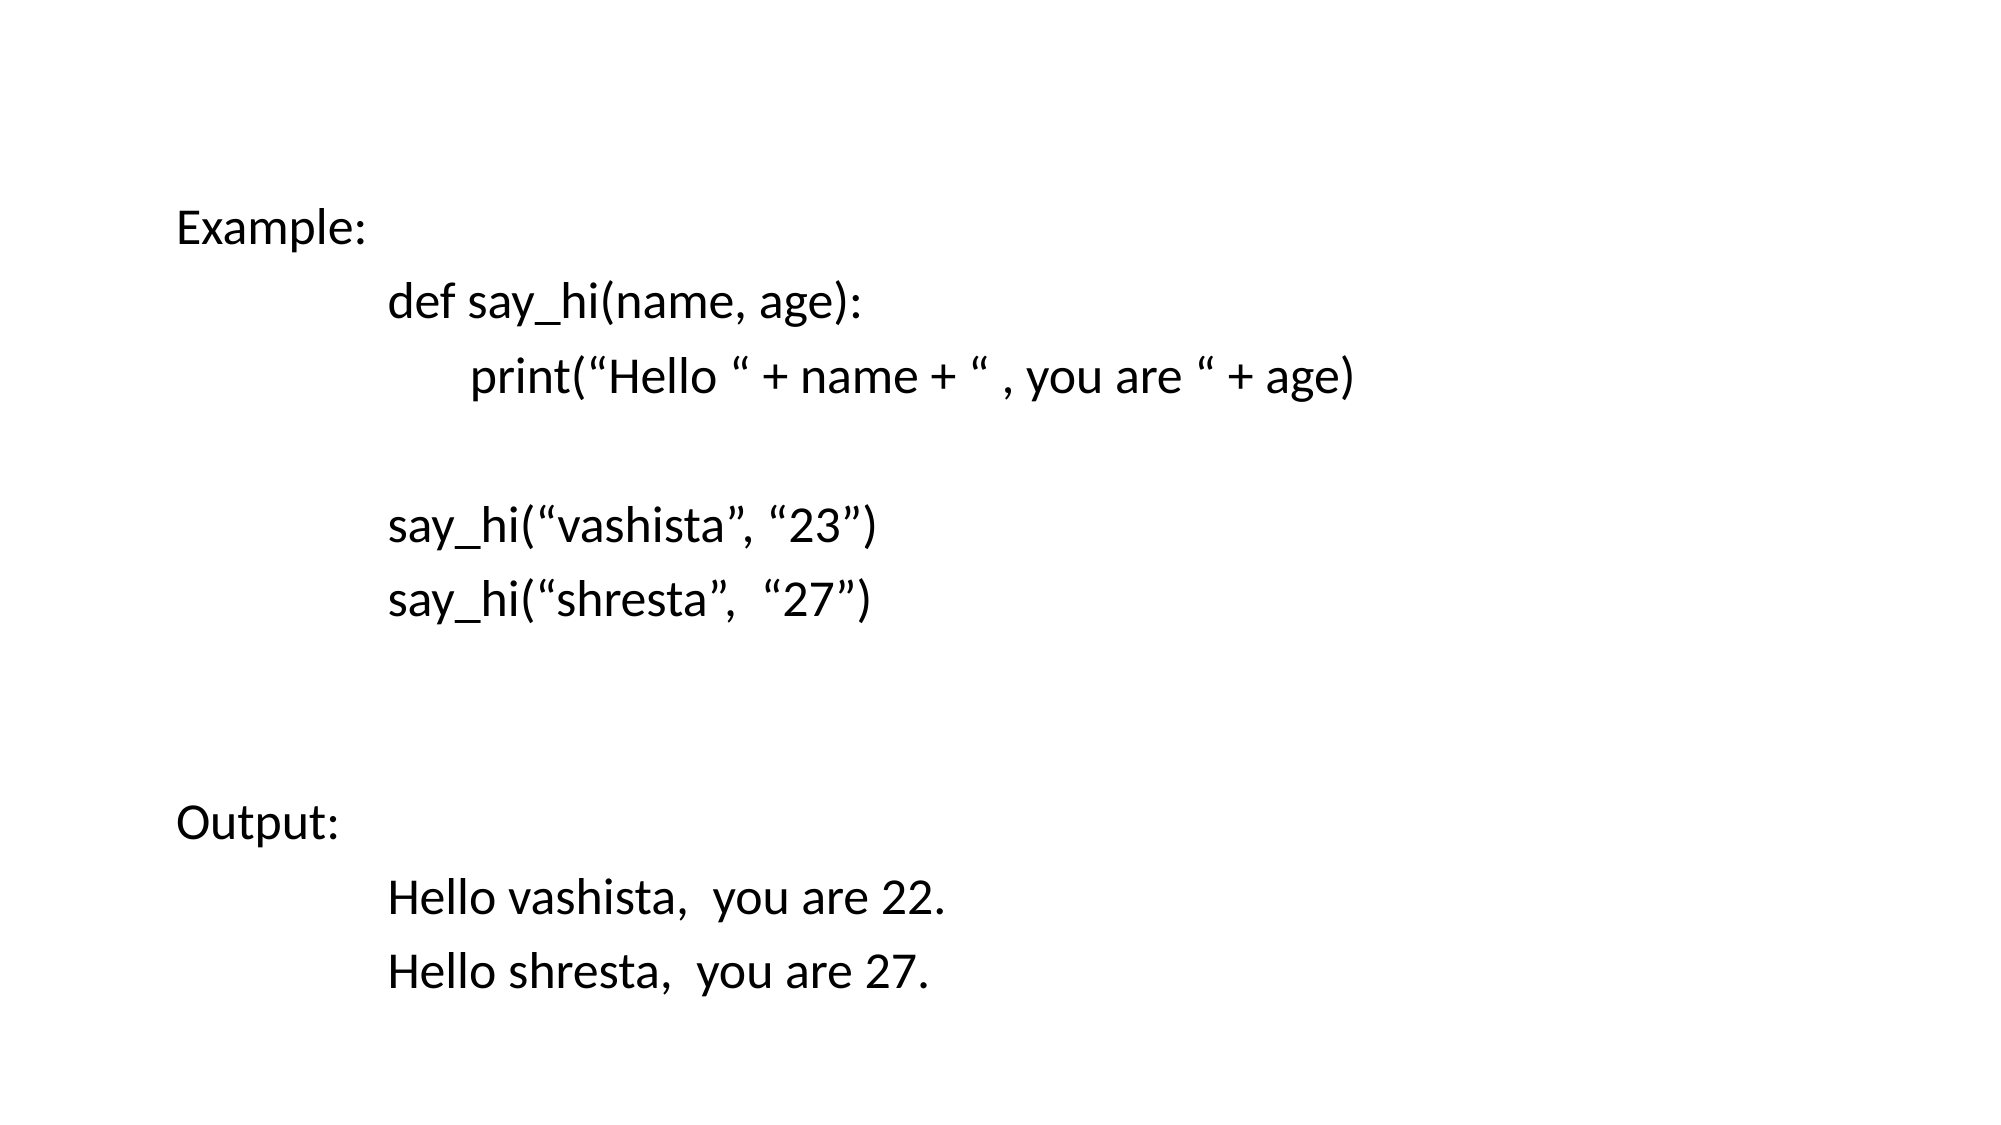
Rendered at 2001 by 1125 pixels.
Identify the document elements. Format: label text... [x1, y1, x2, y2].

list Example: def say_hi(name, age): print(“Hello “ + name + “ , you are “ + age) say_hi(“vashista”, “23”) say_hi(“shresta”, “27”) Output: Hello vashista, you are 22. Hello shresta, you are 27. [137, 192, 1863, 1014]
